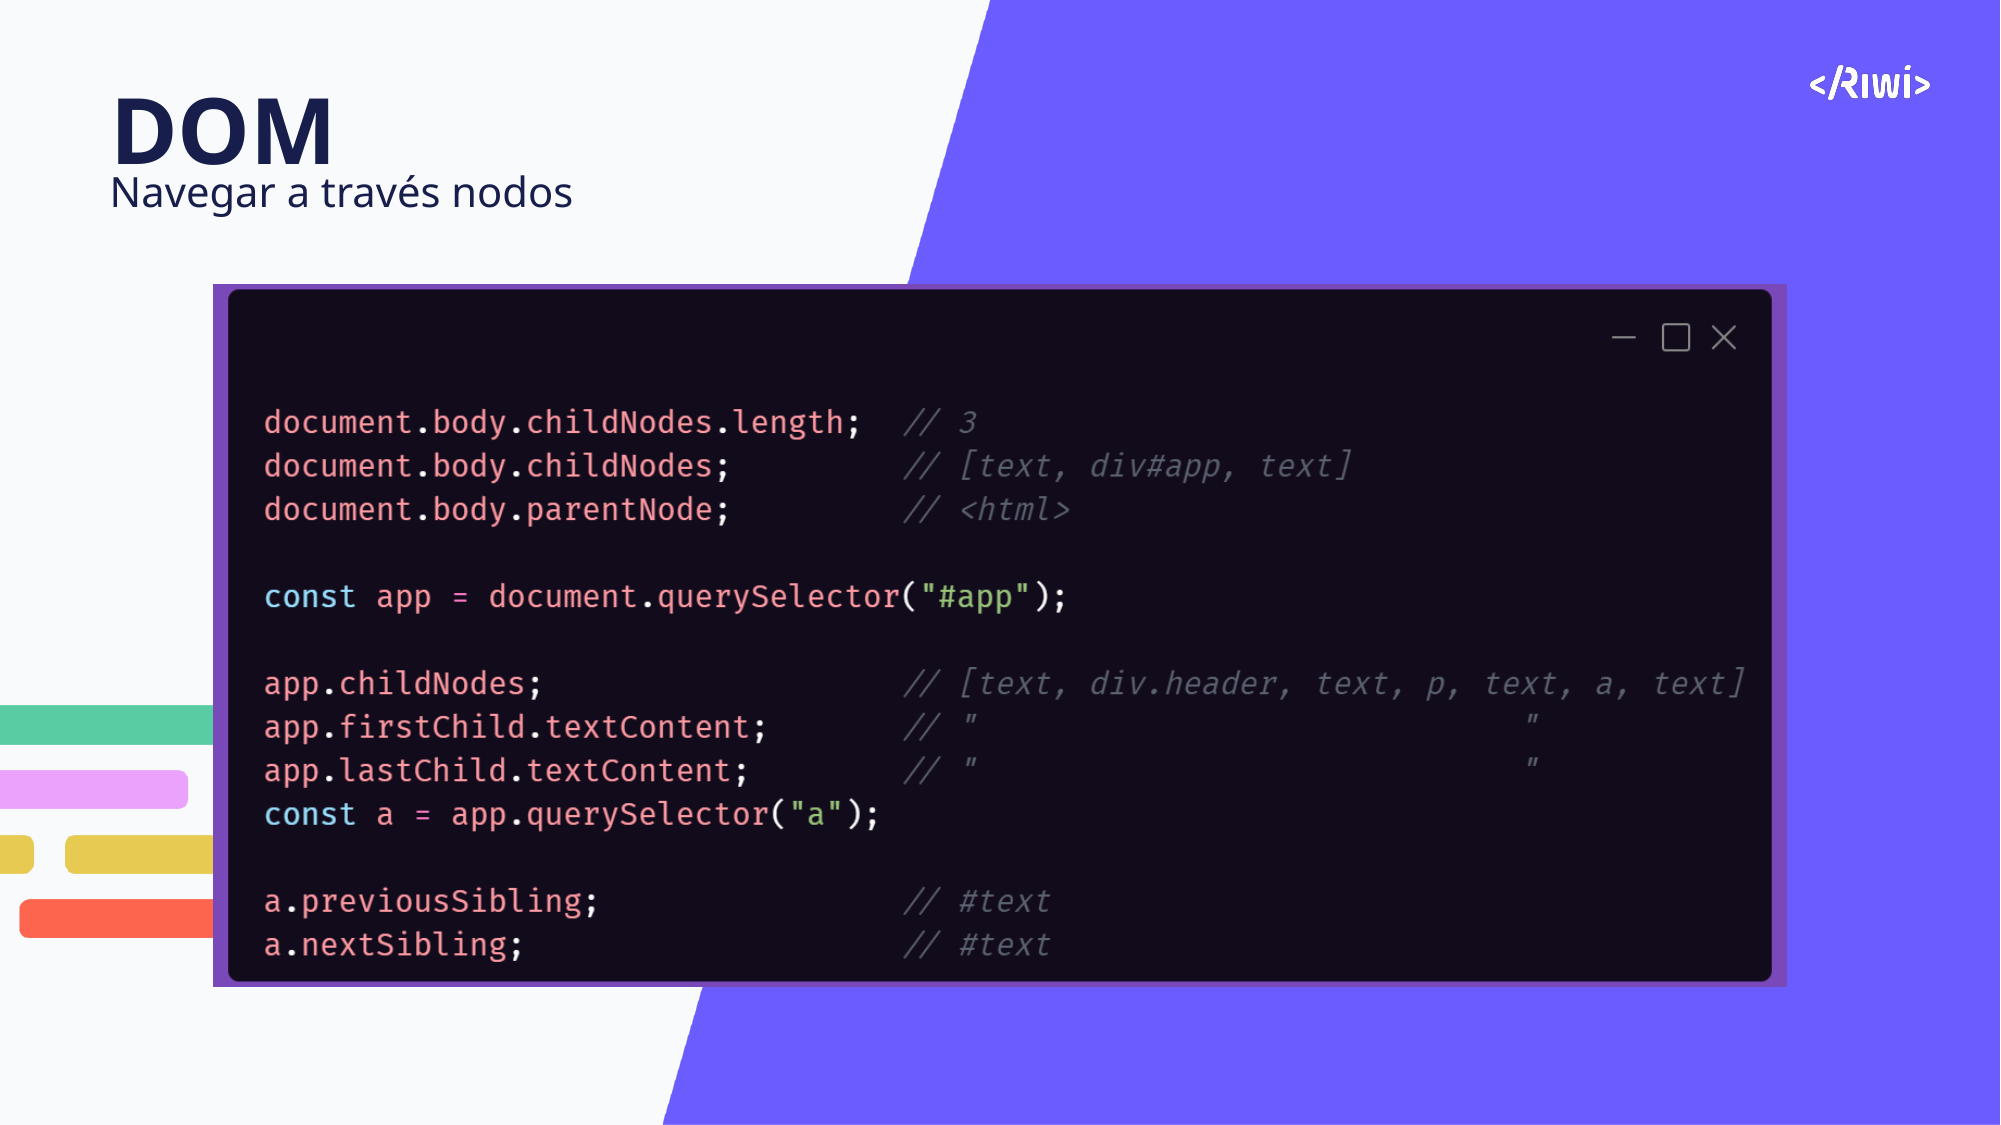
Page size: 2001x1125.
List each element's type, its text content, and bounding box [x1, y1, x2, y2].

picture [0, 0, 2000, 1125]
text_box DOM [94, 65, 657, 158]
text_box Navegar a través nodos [94, 158, 657, 224]
